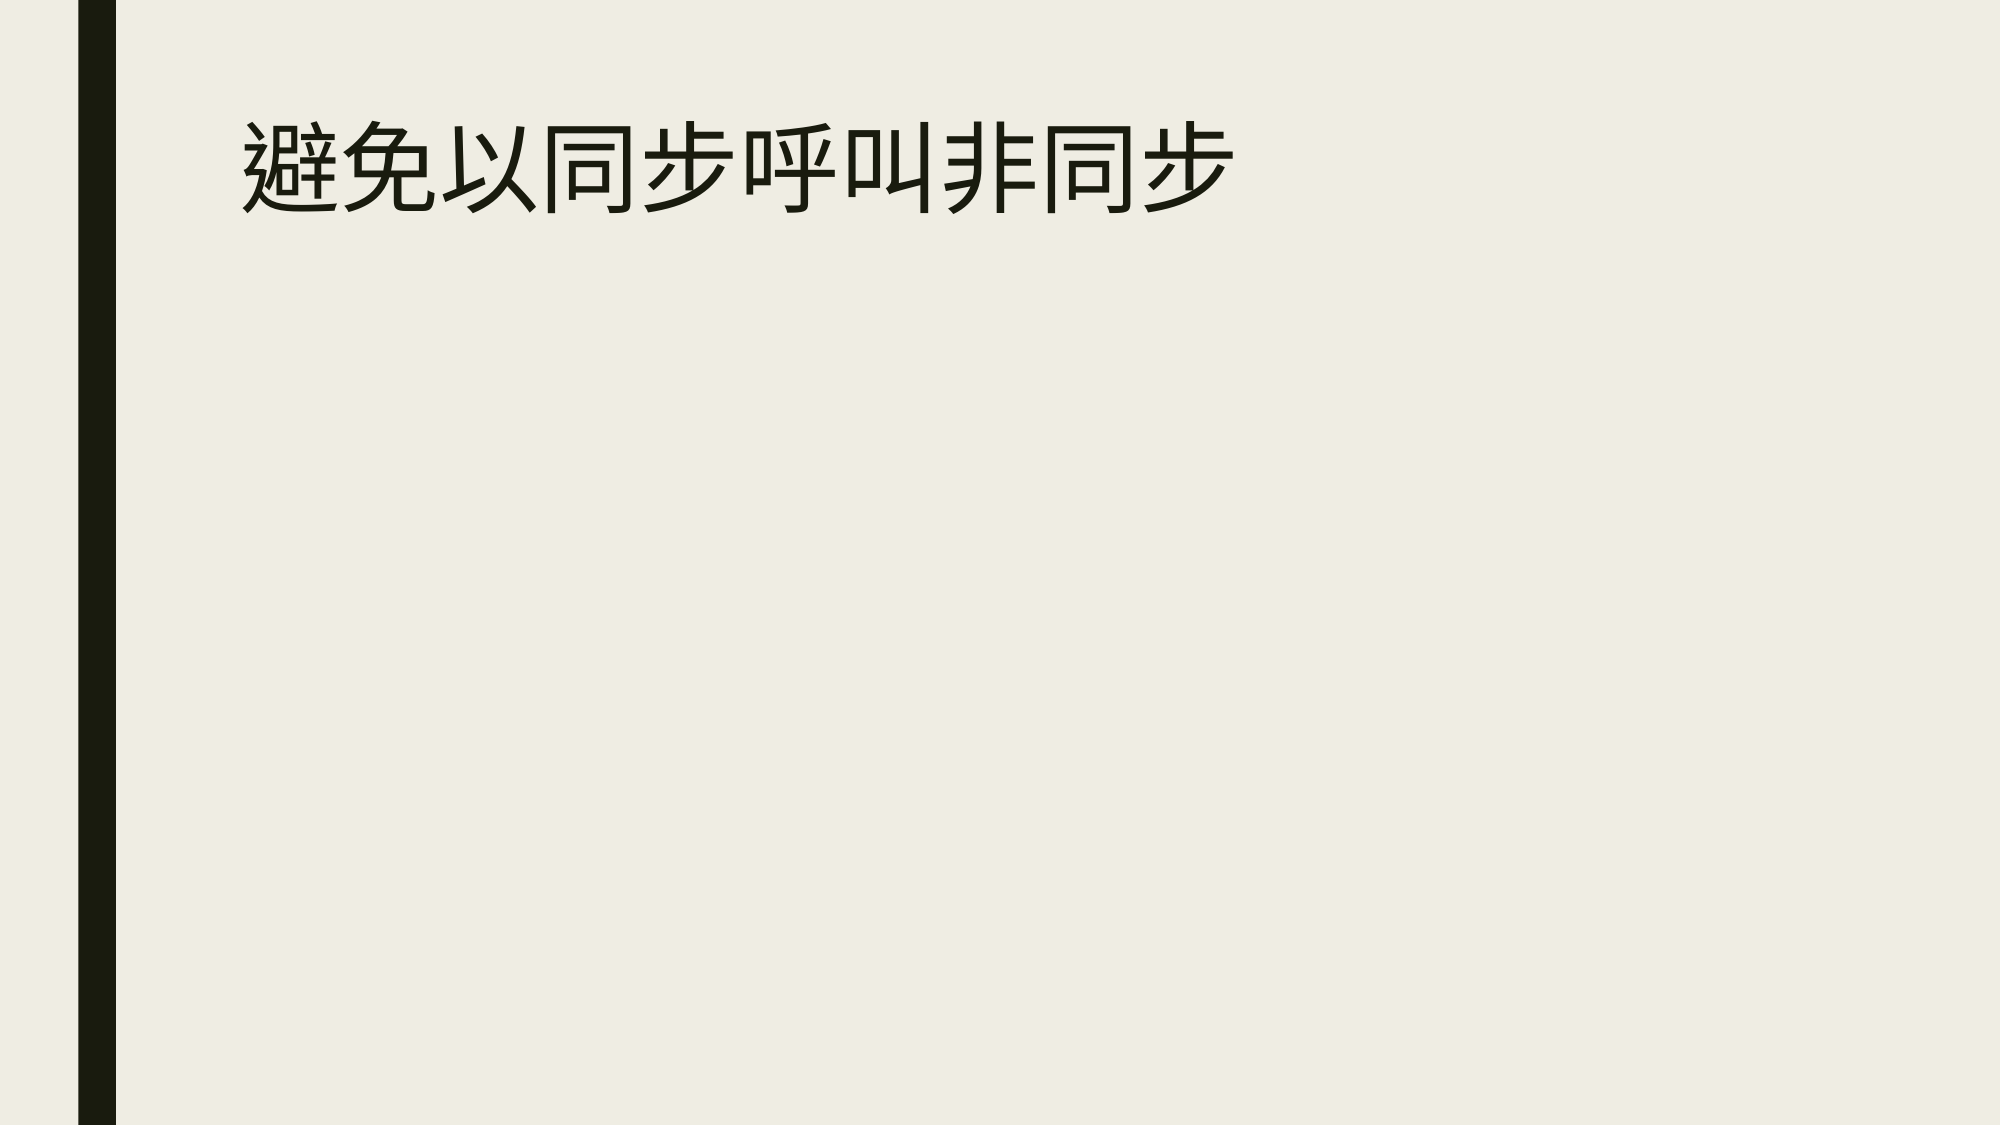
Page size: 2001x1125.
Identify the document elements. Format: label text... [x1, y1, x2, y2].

title 避免以同步呼叫非同步 [225, 112, 1800, 357]
